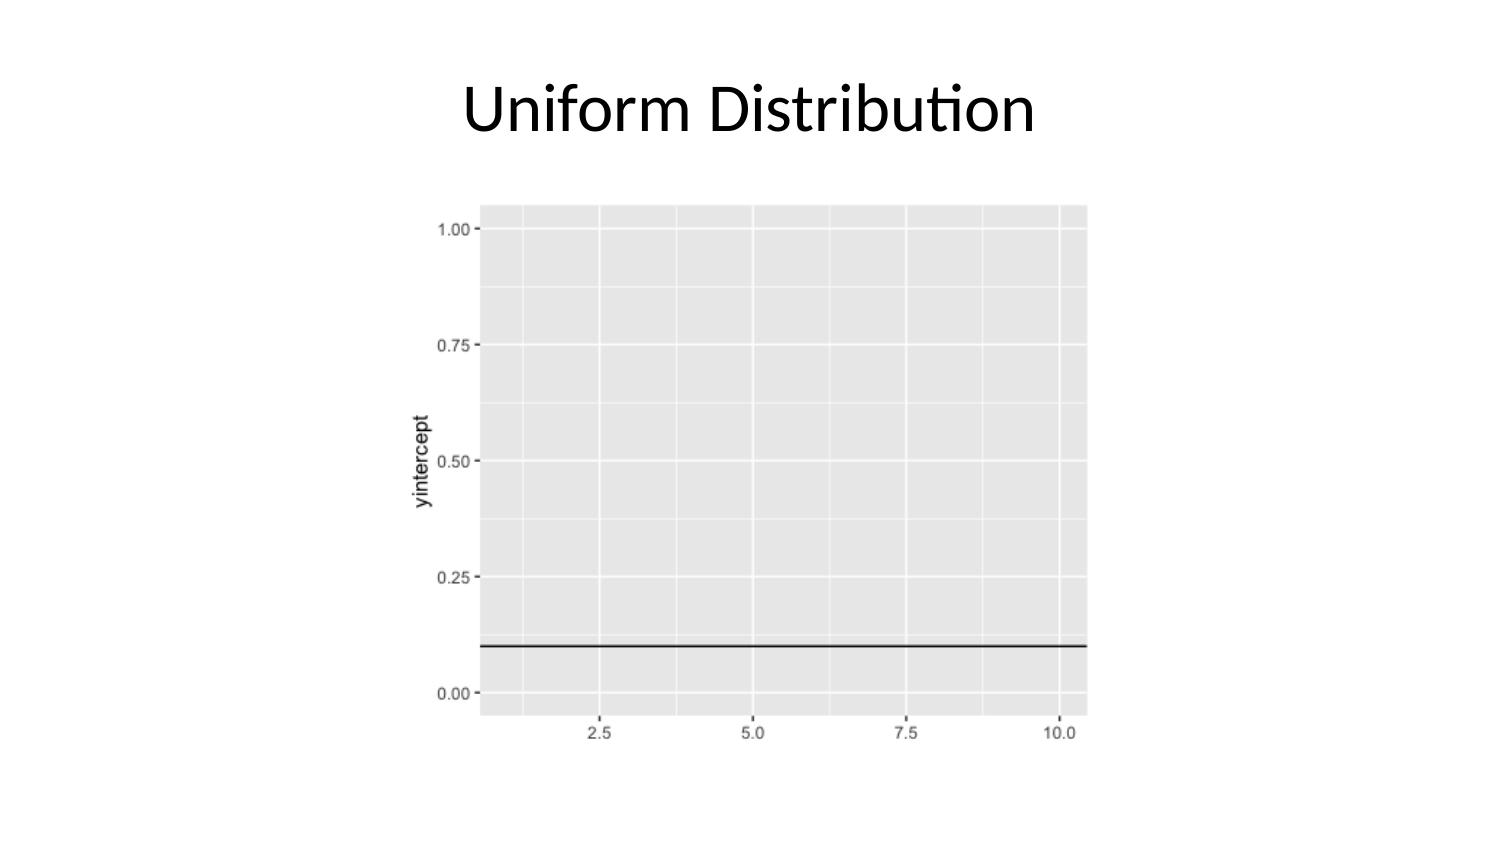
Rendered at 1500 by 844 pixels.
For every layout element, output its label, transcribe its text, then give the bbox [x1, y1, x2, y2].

title Uniform Distribution [75, 33, 1425, 175]
picture [401, 195, 1099, 753]
